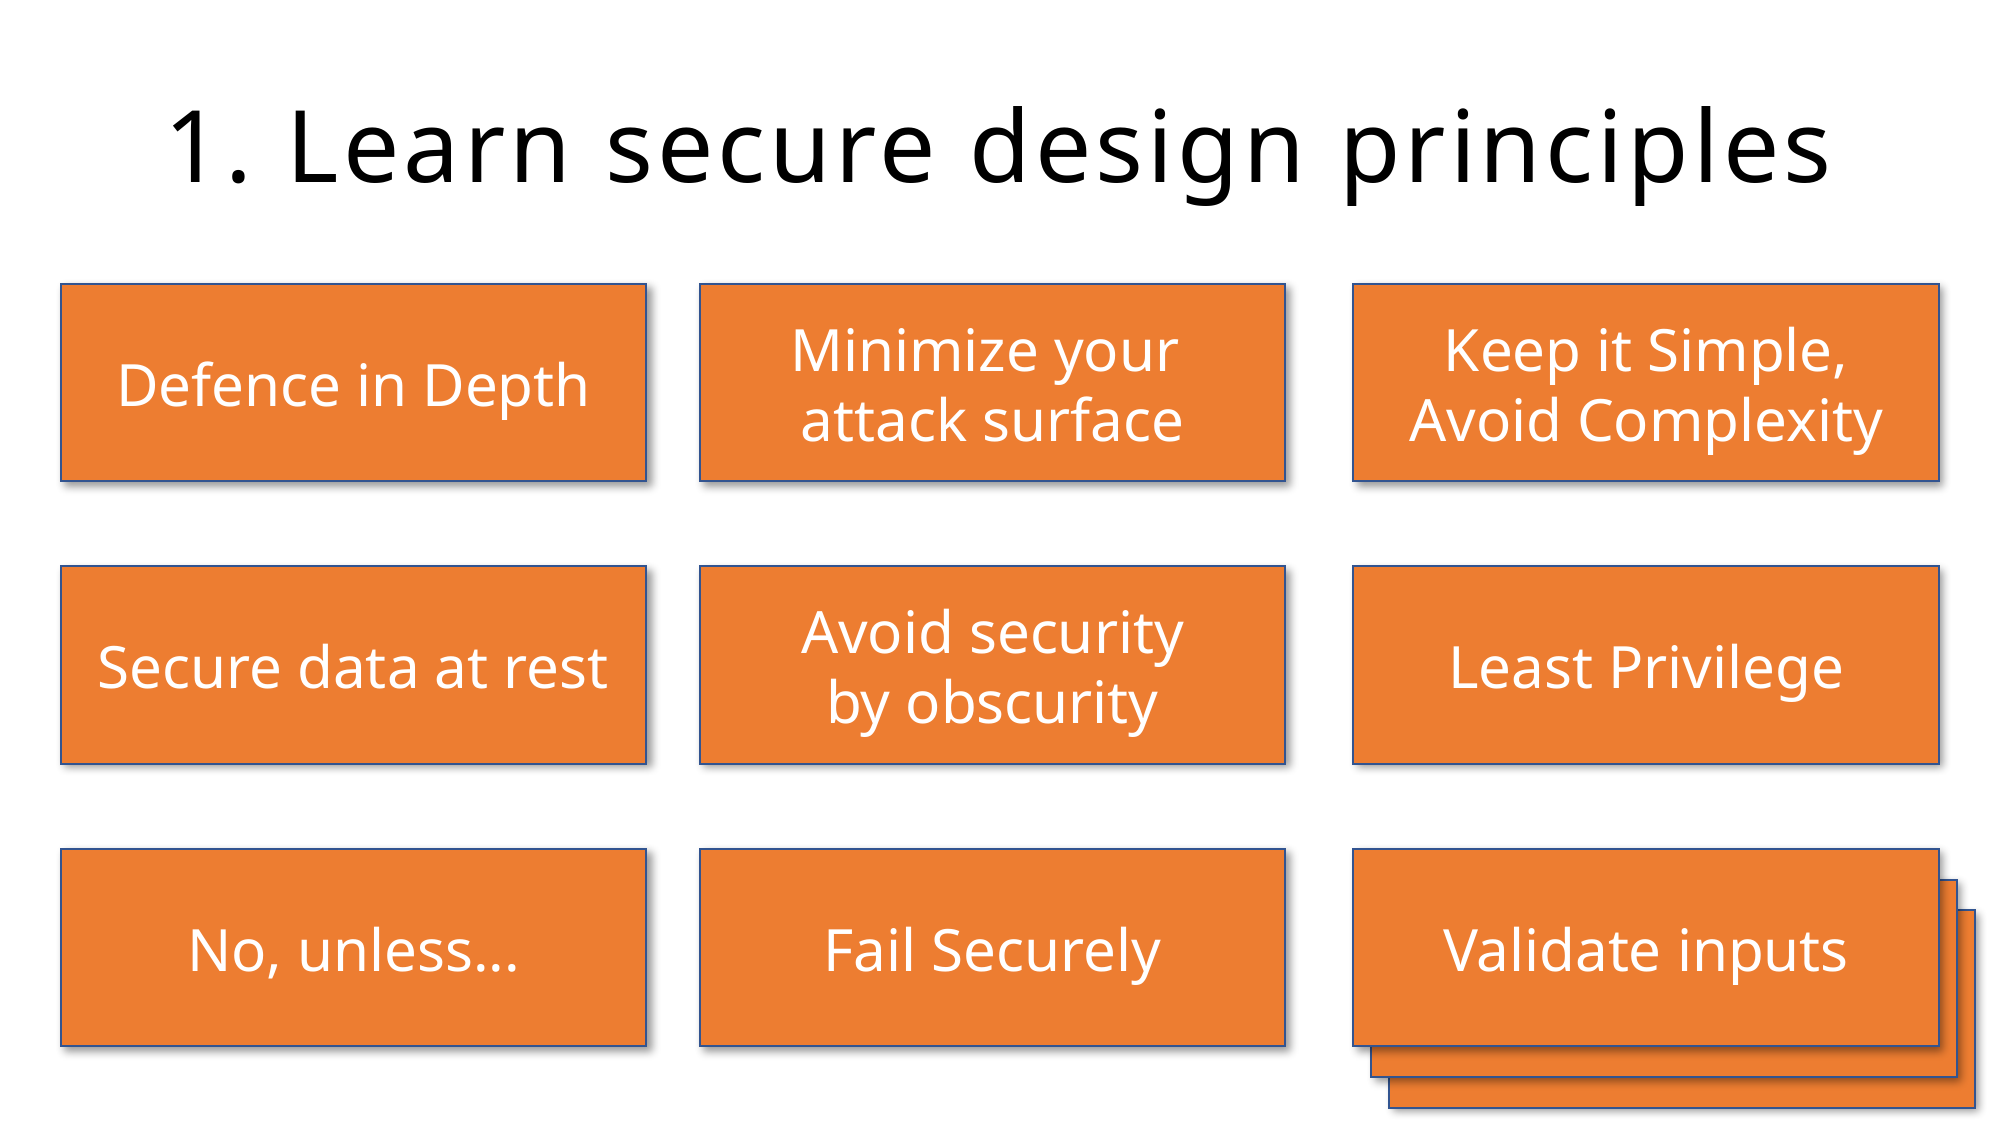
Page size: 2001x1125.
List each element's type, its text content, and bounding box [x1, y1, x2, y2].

text_box Avoid security by obscurity [699, 565, 1286, 765]
text_box Least Privilege [1352, 565, 1940, 765]
text_box [1370, 879, 1958, 1078]
text_box Defence in Depth [60, 283, 647, 482]
text_box Fail Securely [699, 848, 1286, 1047]
text_box [1388, 909, 1976, 1109]
text_box Secure data at rest [60, 565, 647, 765]
text_box Keep it Simple, Avoid Complexity [1352, 283, 1940, 482]
text_box Minimize your attack surface [699, 283, 1286, 482]
text_box No, unless... [60, 848, 647, 1047]
text_box Validate inputs [1352, 848, 1940, 1047]
text_box 1. Learn secure design principles [135, 75, 1865, 210]
